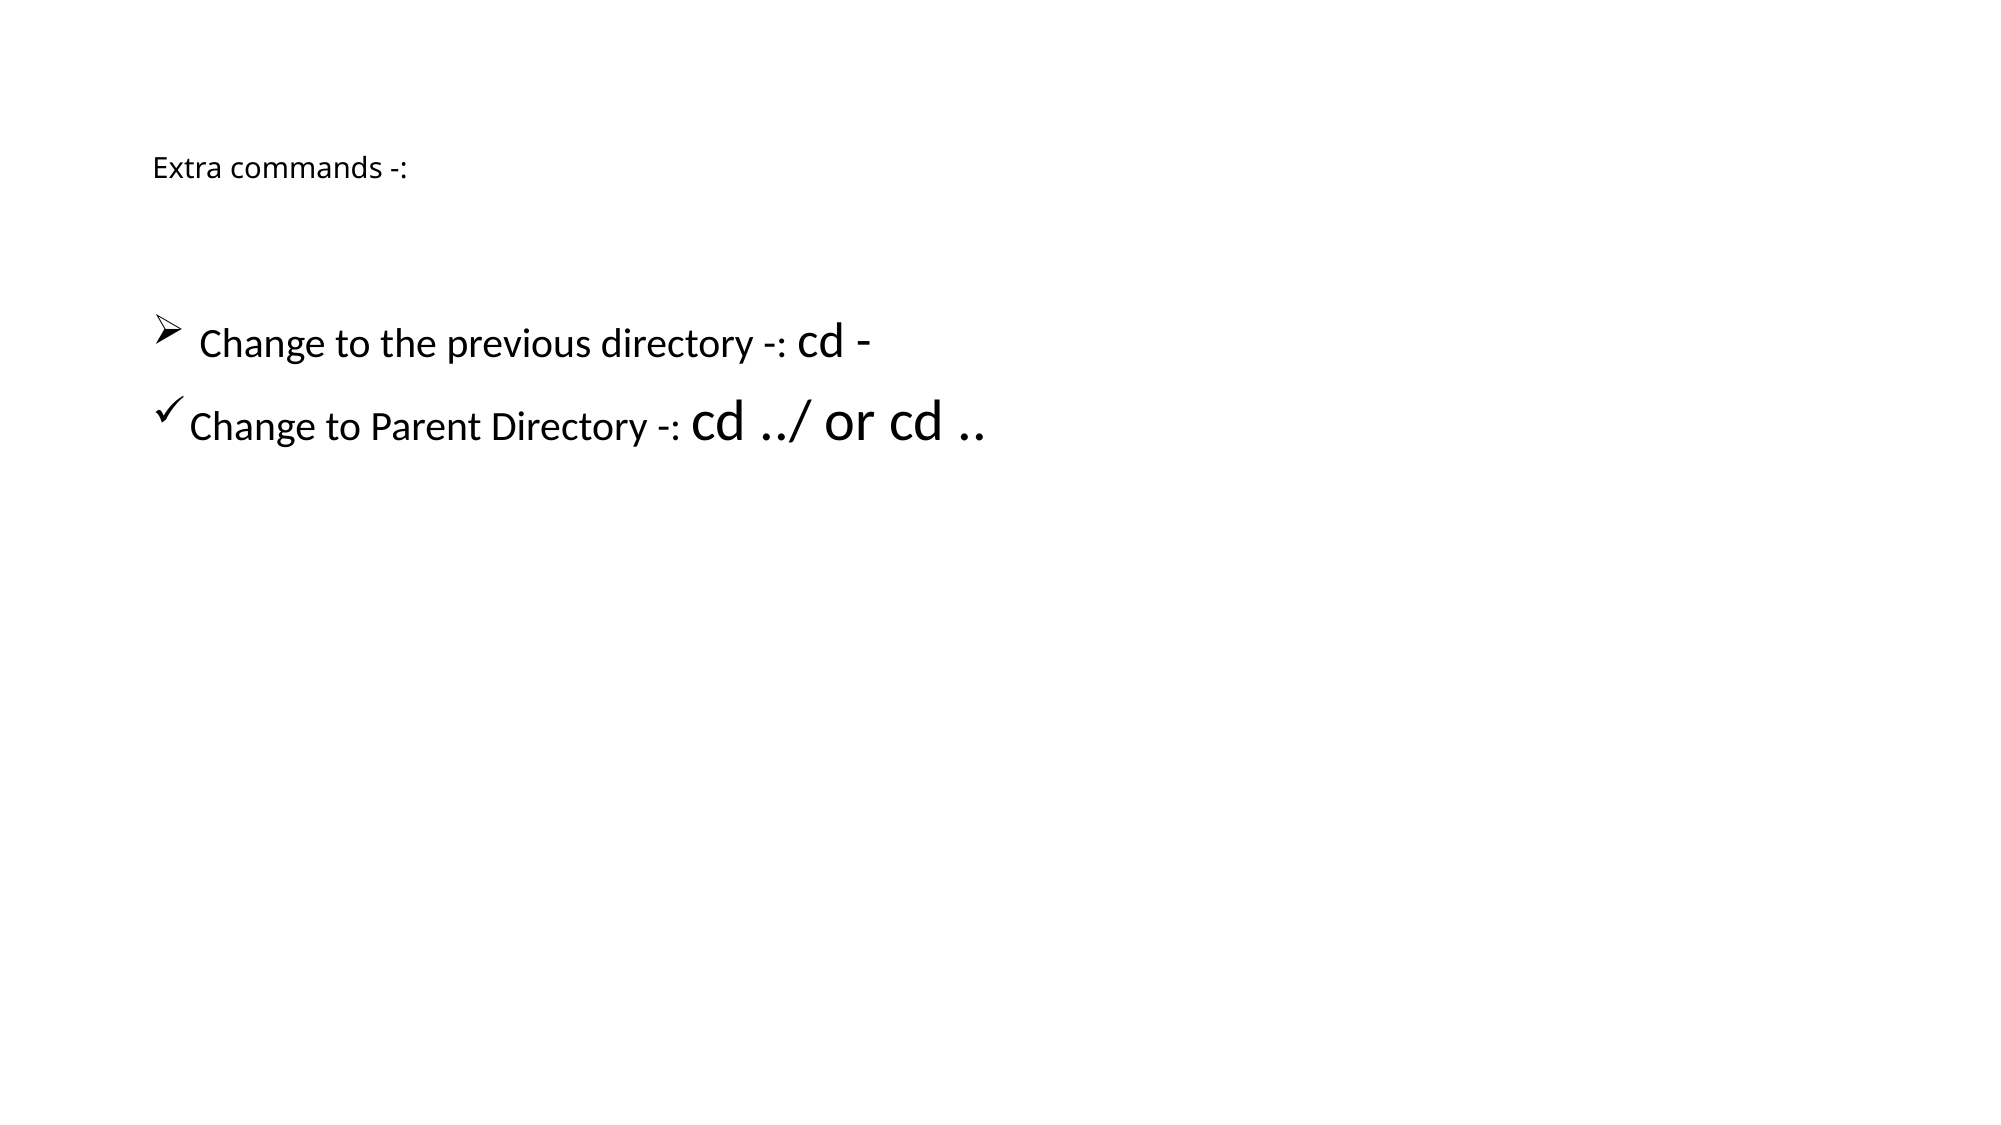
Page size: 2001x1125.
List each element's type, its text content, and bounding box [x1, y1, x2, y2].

list Change to the previous directory -: cd - Change to Parent Directory -: cd ../ or cd .. [137, 299, 1863, 1014]
title Extra commands -: [137, 59, 1863, 278]
